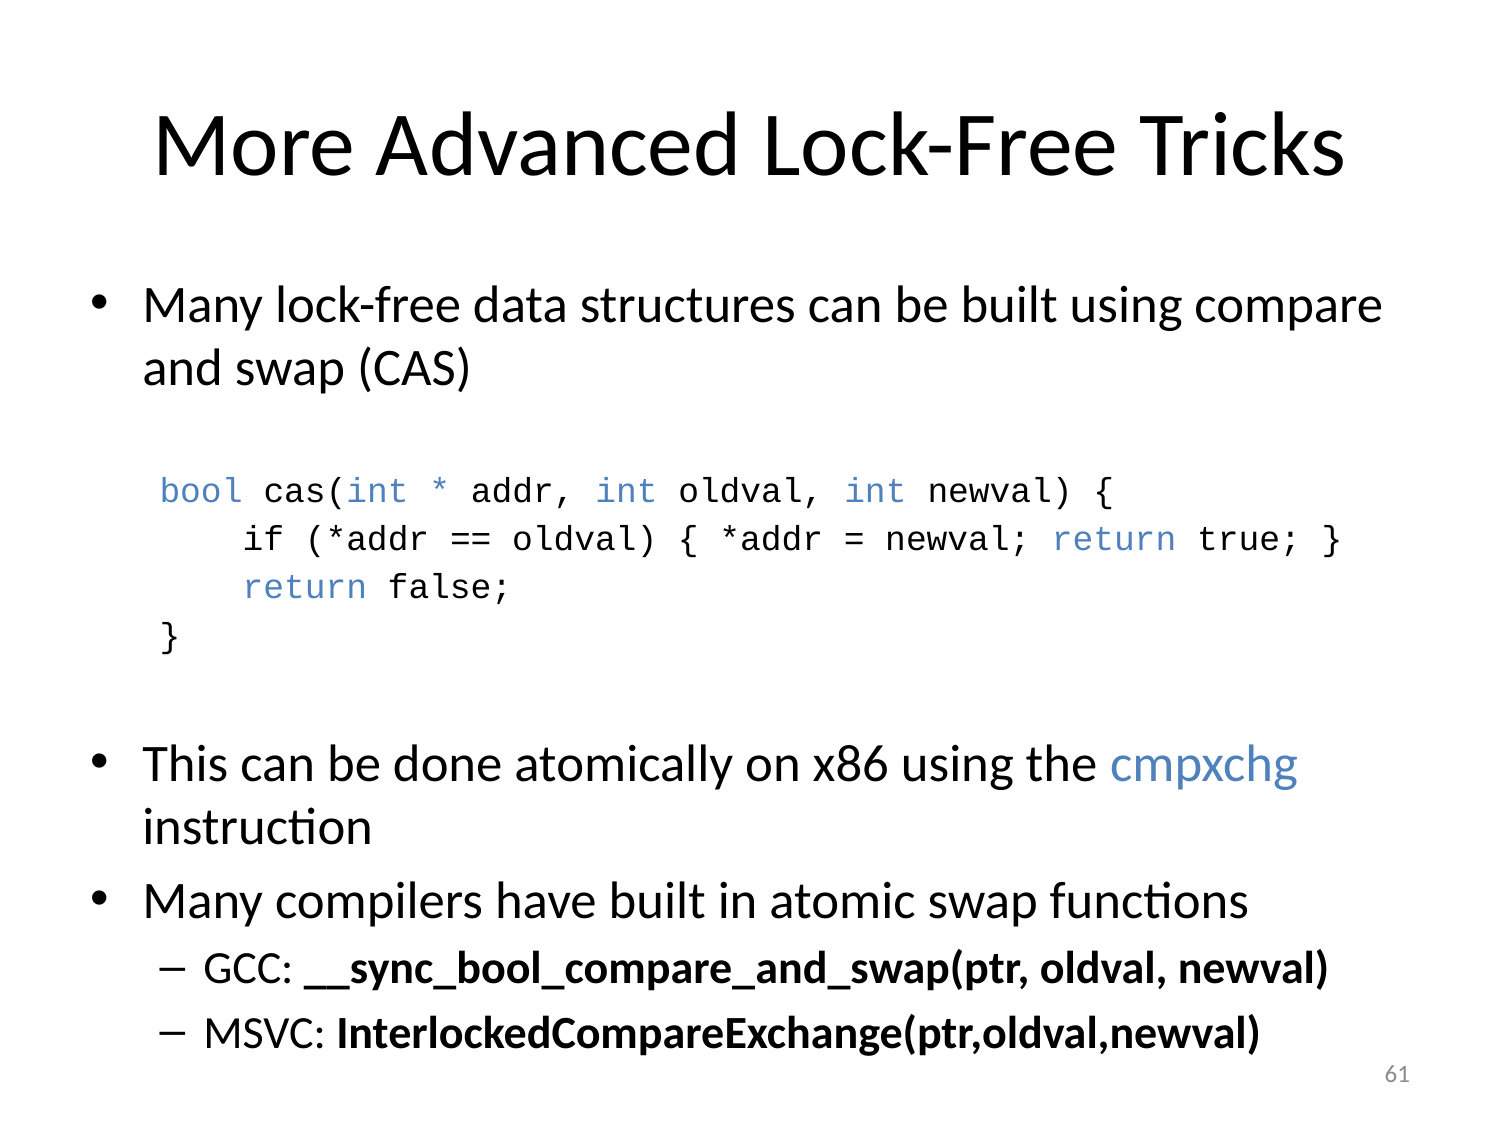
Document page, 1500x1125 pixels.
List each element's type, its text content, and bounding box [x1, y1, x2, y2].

slide_number 61 [1074, 1042, 1425, 1103]
list Many lock-free data structures can be built using compare and swap (CAS) bool cas(int * addr, int oldval, int newval) { if (*addr == oldval) { *addr = newval; return true; } return false; } This can be done atomically on x86 using the cmpxchg instruction Many compilers have built in atomic swap functions GCC: __sync_bool_compare_and_swap(ptr, oldval, newval) MSVC: InterlockedCompareExchange(ptr,oldval,newval) [75, 262, 1473, 1075]
title More Advanced Lock-Free Tricks [75, 45, 1425, 233]
